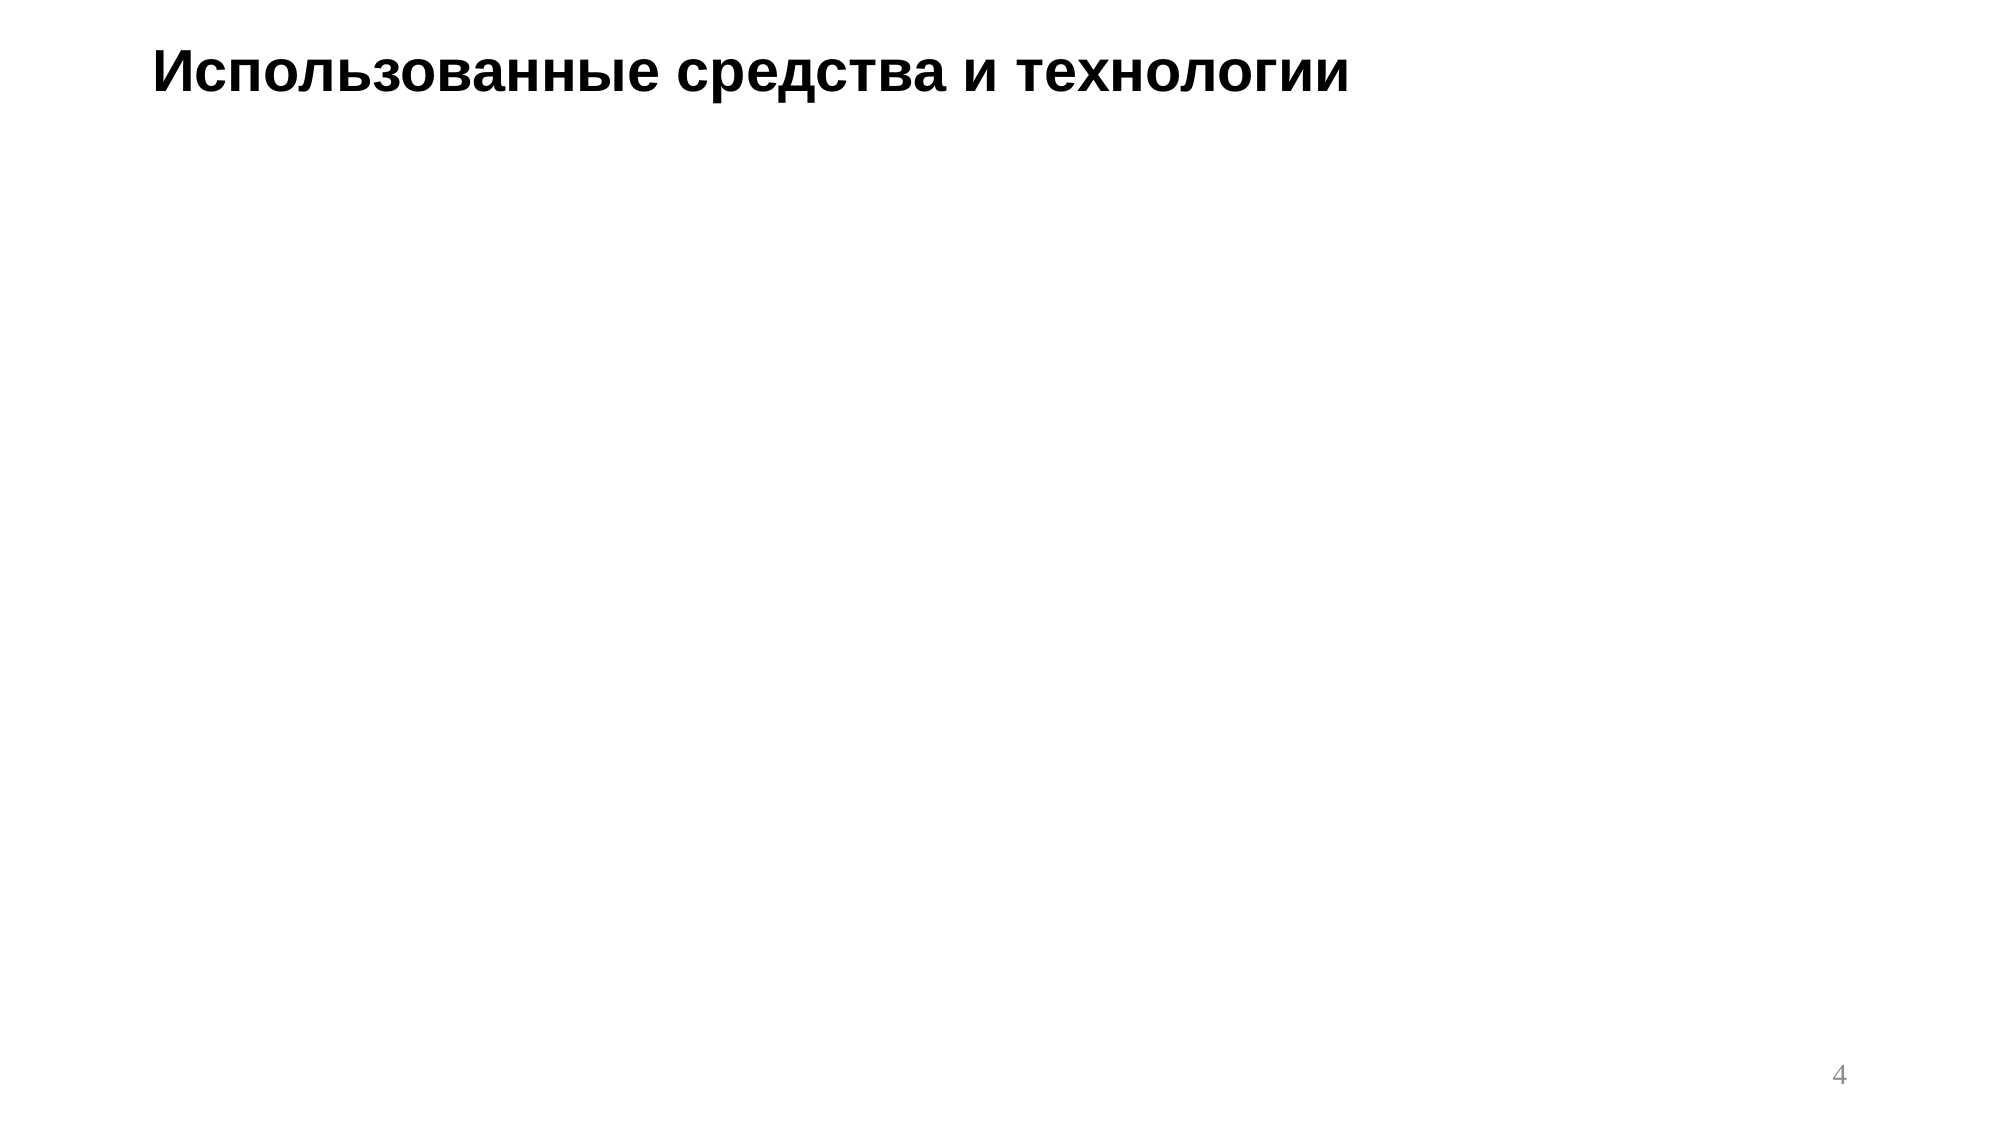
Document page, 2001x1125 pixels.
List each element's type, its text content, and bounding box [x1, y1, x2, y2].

title Использованные средства и технологии [137, 32, 1863, 112]
slide_number 4 [1412, 1042, 1863, 1103]
